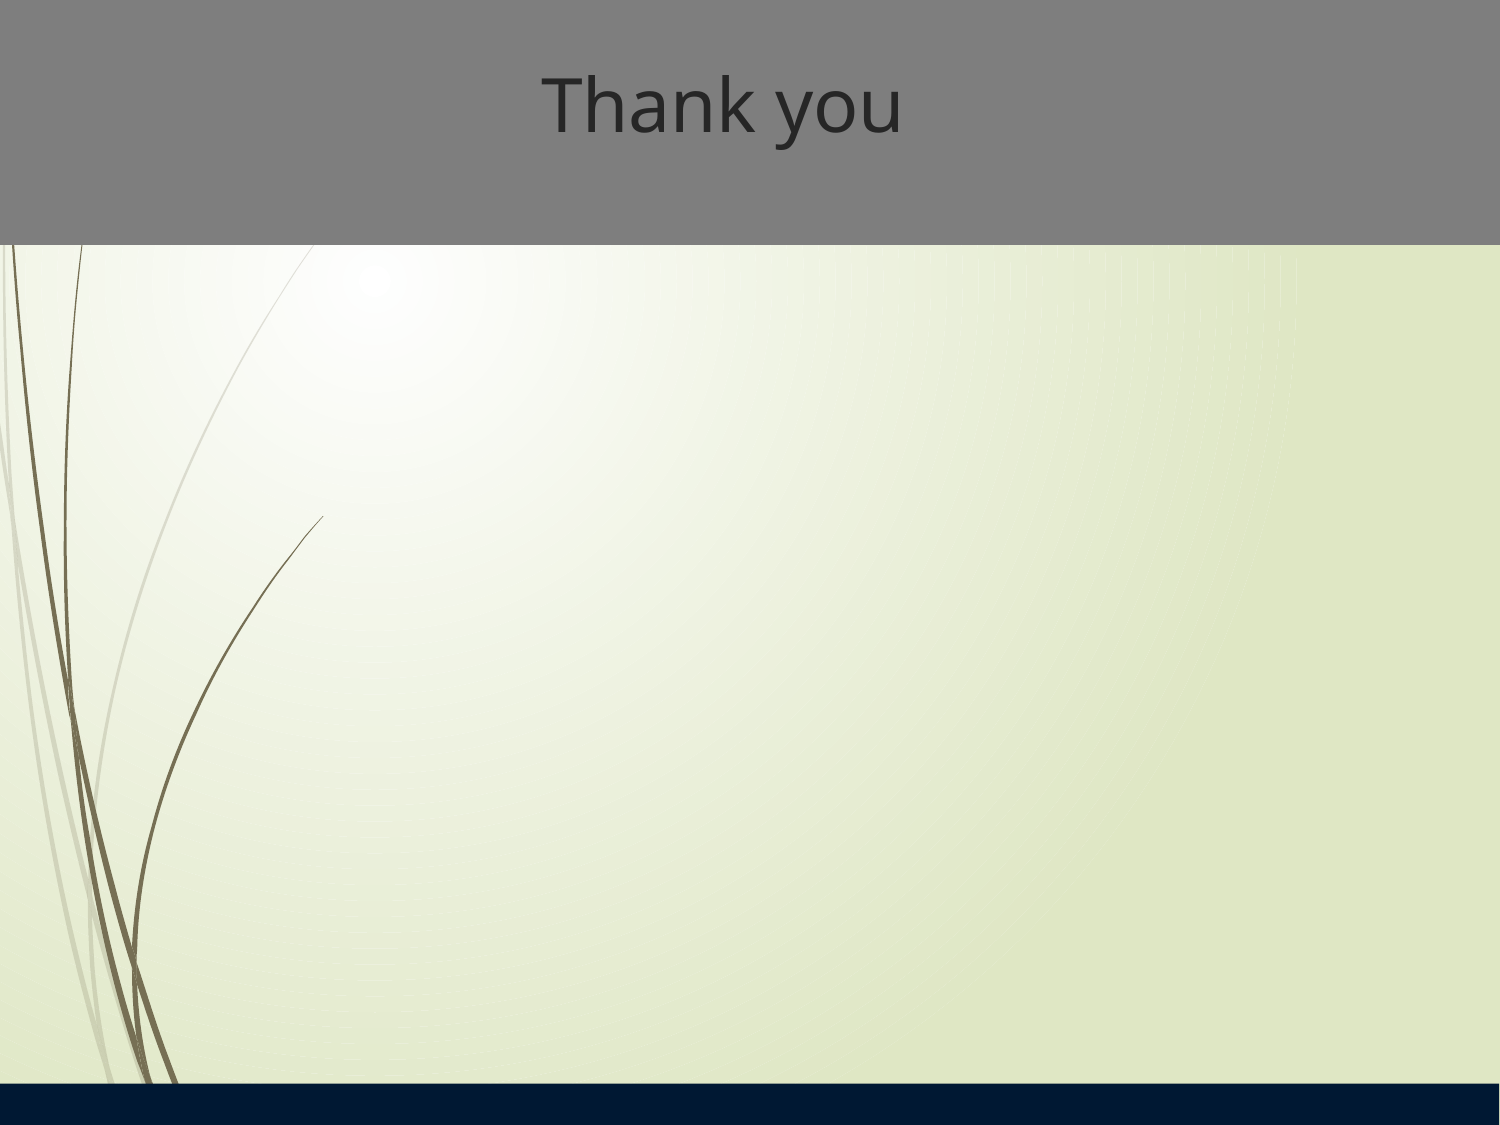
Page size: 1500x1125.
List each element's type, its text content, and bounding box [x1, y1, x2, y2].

text_box [0, 1083, 1500, 1125]
title Thank you [0, 0, 1500, 245]
